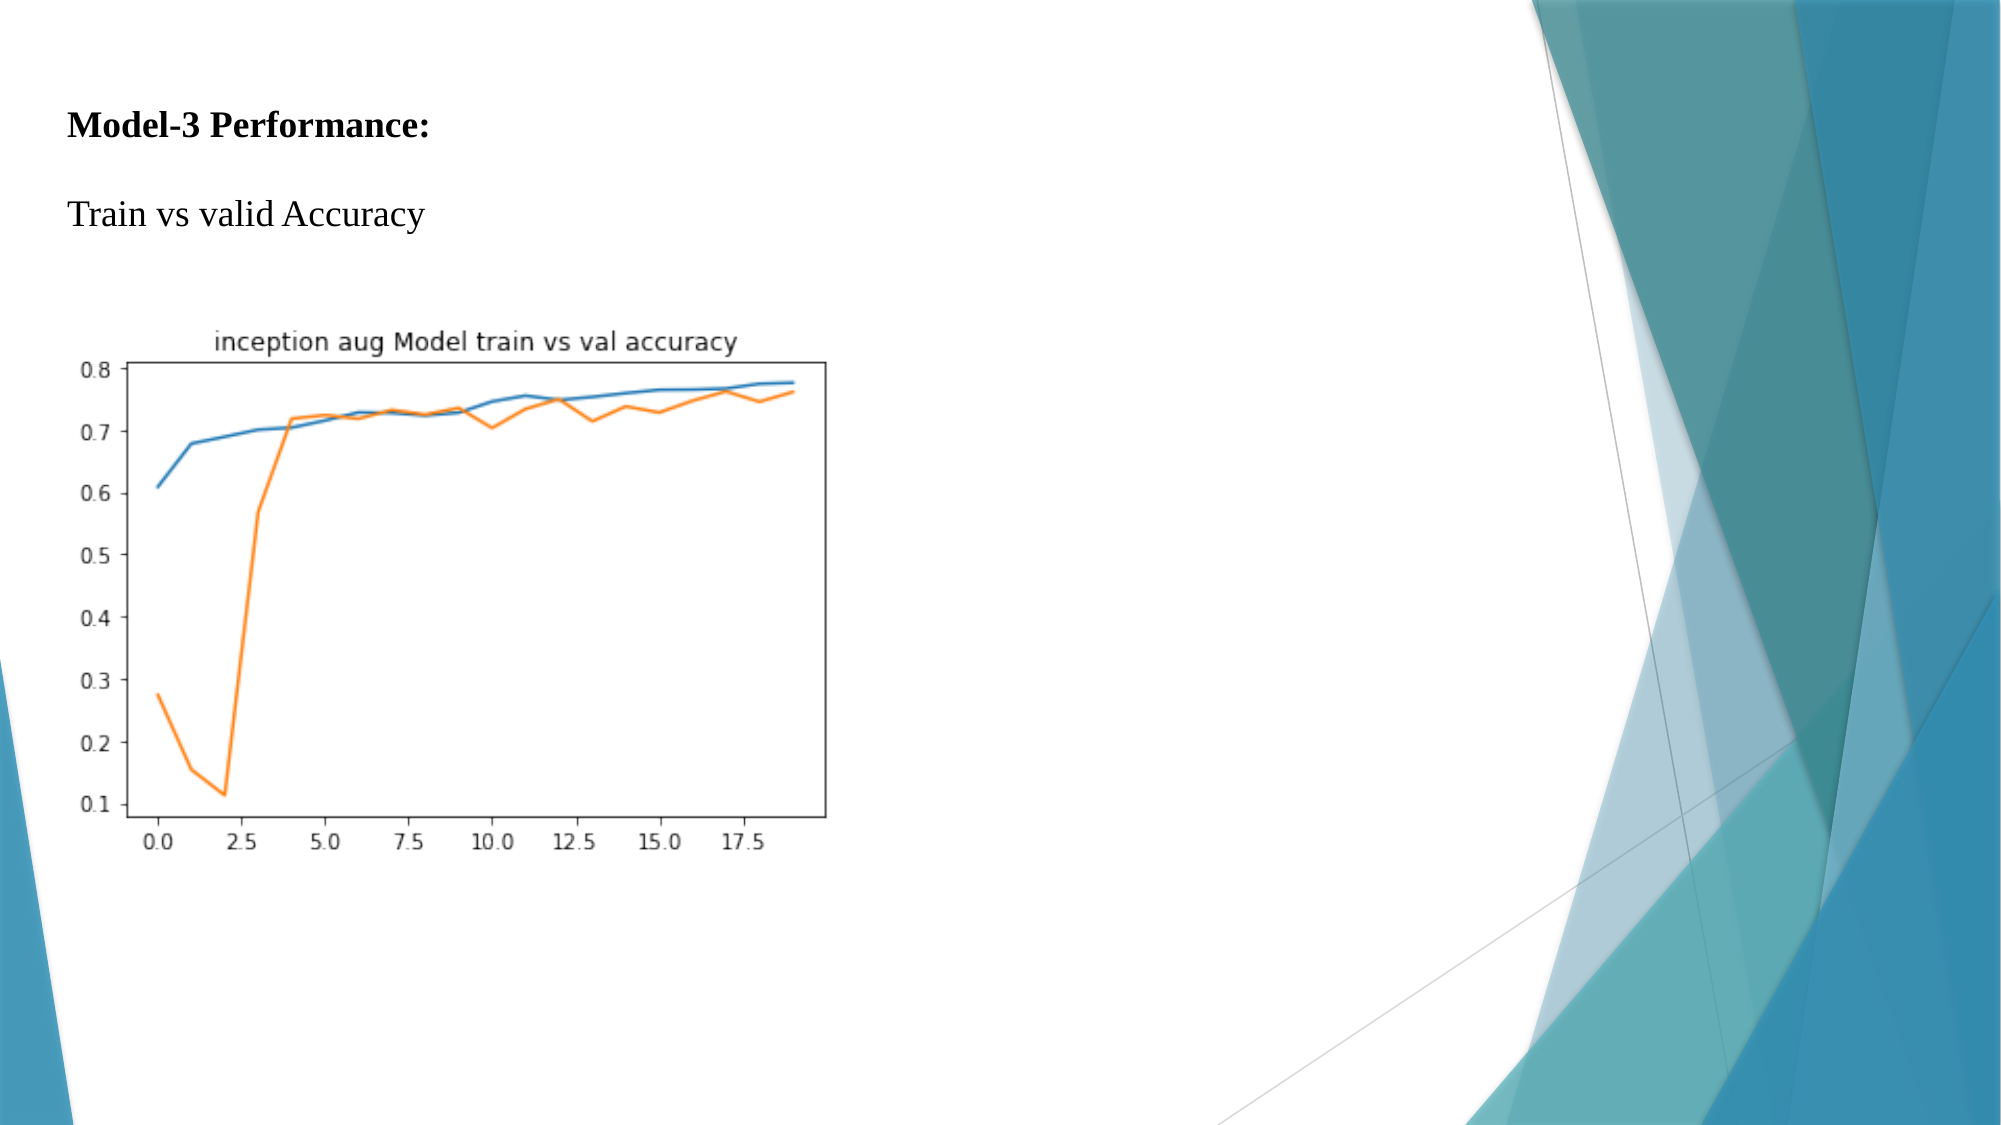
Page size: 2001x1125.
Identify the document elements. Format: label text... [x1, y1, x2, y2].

picture [64, 316, 841, 867]
text_box Train vs valid Accuracy [52, 181, 501, 287]
text_box Model-3 Performance: [52, 92, 730, 152]
